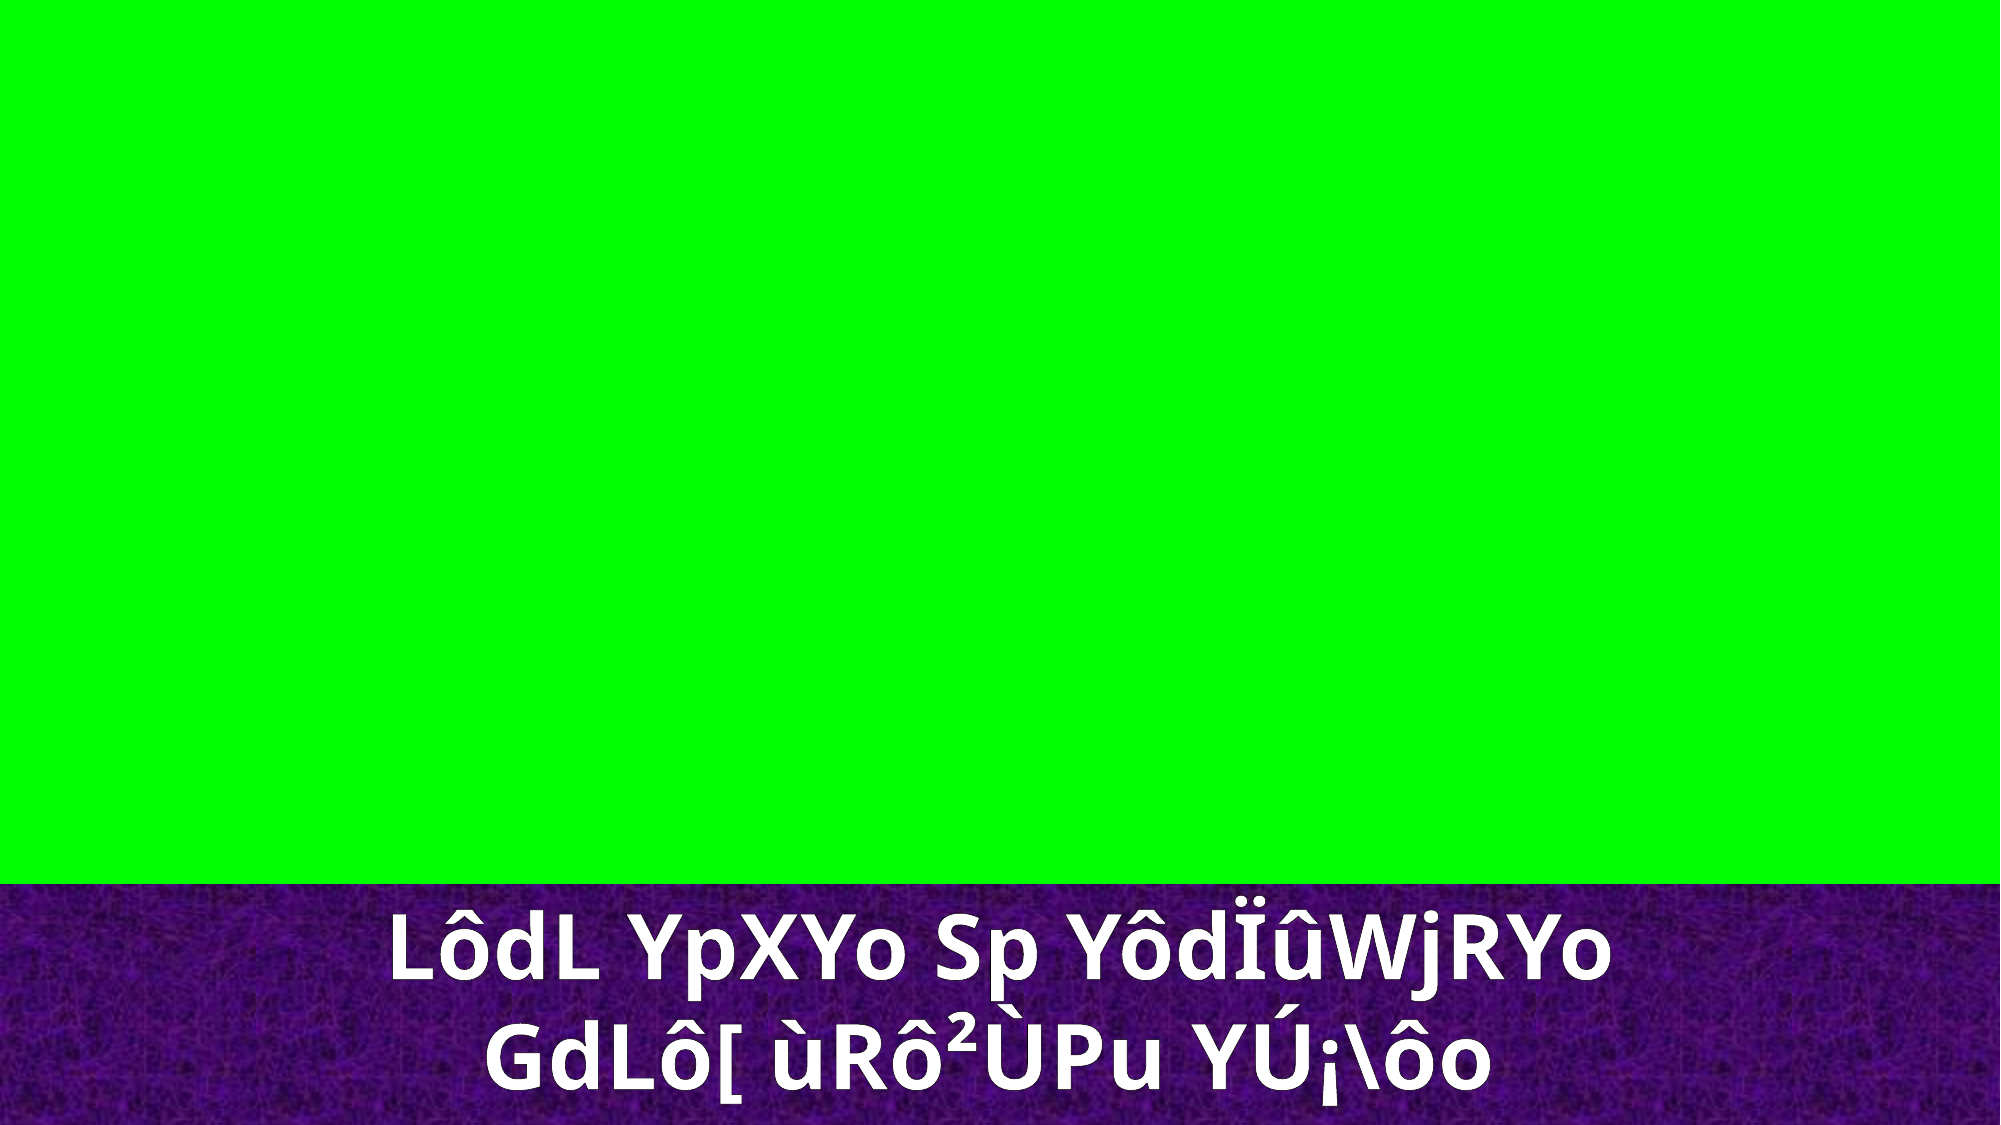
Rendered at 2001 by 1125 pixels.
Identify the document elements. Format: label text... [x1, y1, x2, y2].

text_box [0, 884, 2000, 1125]
text_box LôdL YpXYo Sp YôdÏûWjRYo GdLô[ ùRô²ÙPu YÚ¡\ôo [294, 880, 1706, 1116]
